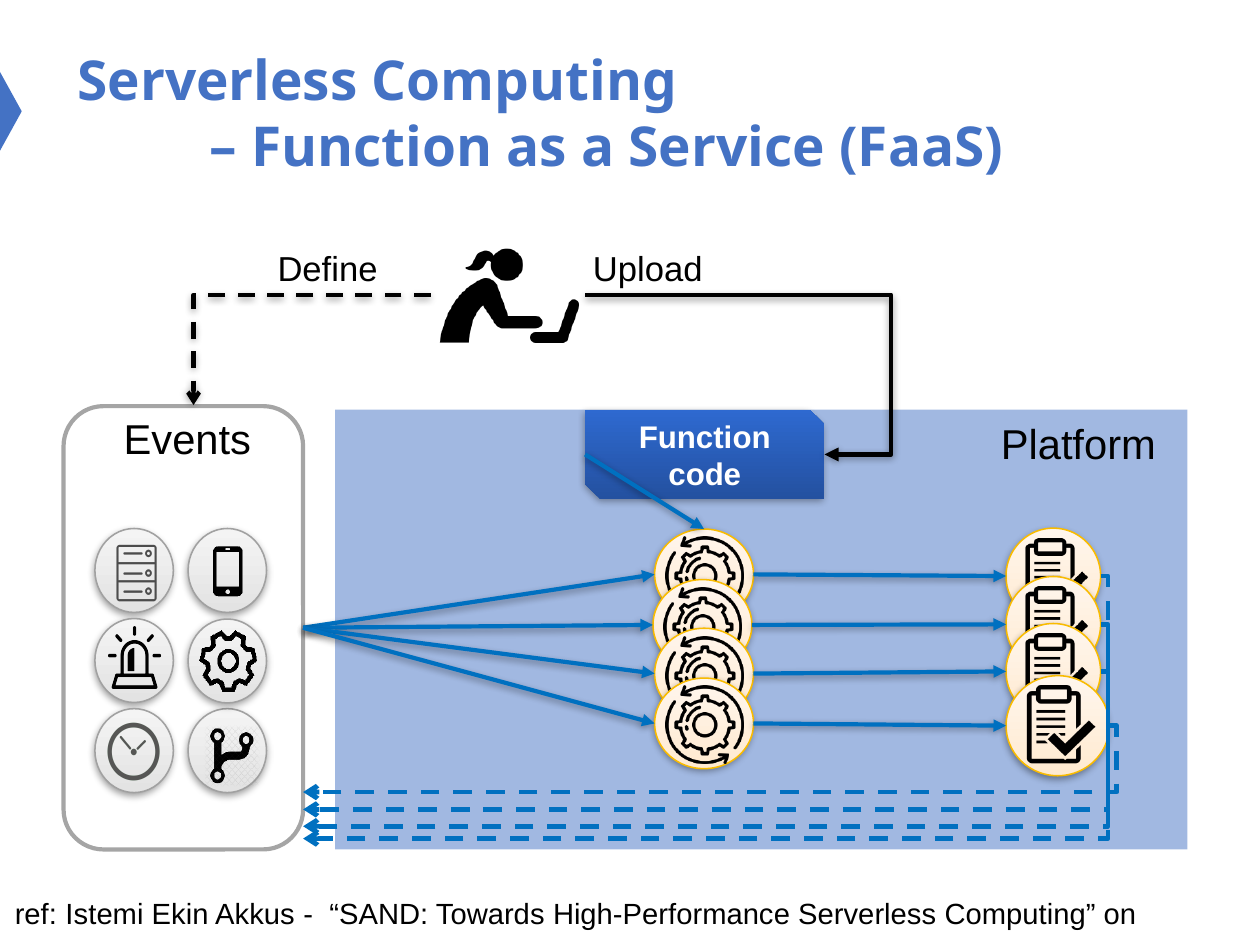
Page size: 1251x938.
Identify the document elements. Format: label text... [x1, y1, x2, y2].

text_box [302, 575, 1101, 624]
text_box Upload [590, 238, 726, 296]
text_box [63, 404, 304, 850]
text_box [302, 671, 1101, 725]
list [430, 217, 586, 373]
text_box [1106, 675, 1110, 725]
title Serverless Computing – Function as a Service (FaaS) [62, 37, 1188, 186]
text_box [335, 409, 1188, 850]
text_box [193, 294, 431, 406]
text_box Define [262, 238, 397, 293]
text_box ref: Istemi Ekin Akkus - “SAND: Towards High-Performance Serverless Computing” on ATC'18 [0, 888, 1250, 938]
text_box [654, 528, 754, 574]
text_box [302, 624, 1101, 671]
text_box Platform [985, 410, 1188, 476]
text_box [302, 800, 1101, 810]
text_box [302, 833, 1101, 839]
text_box Function code [585, 409, 825, 500]
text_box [302, 725, 1110, 793]
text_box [1005, 527, 1101, 574]
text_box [302, 816, 1101, 827]
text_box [584, 294, 706, 410]
